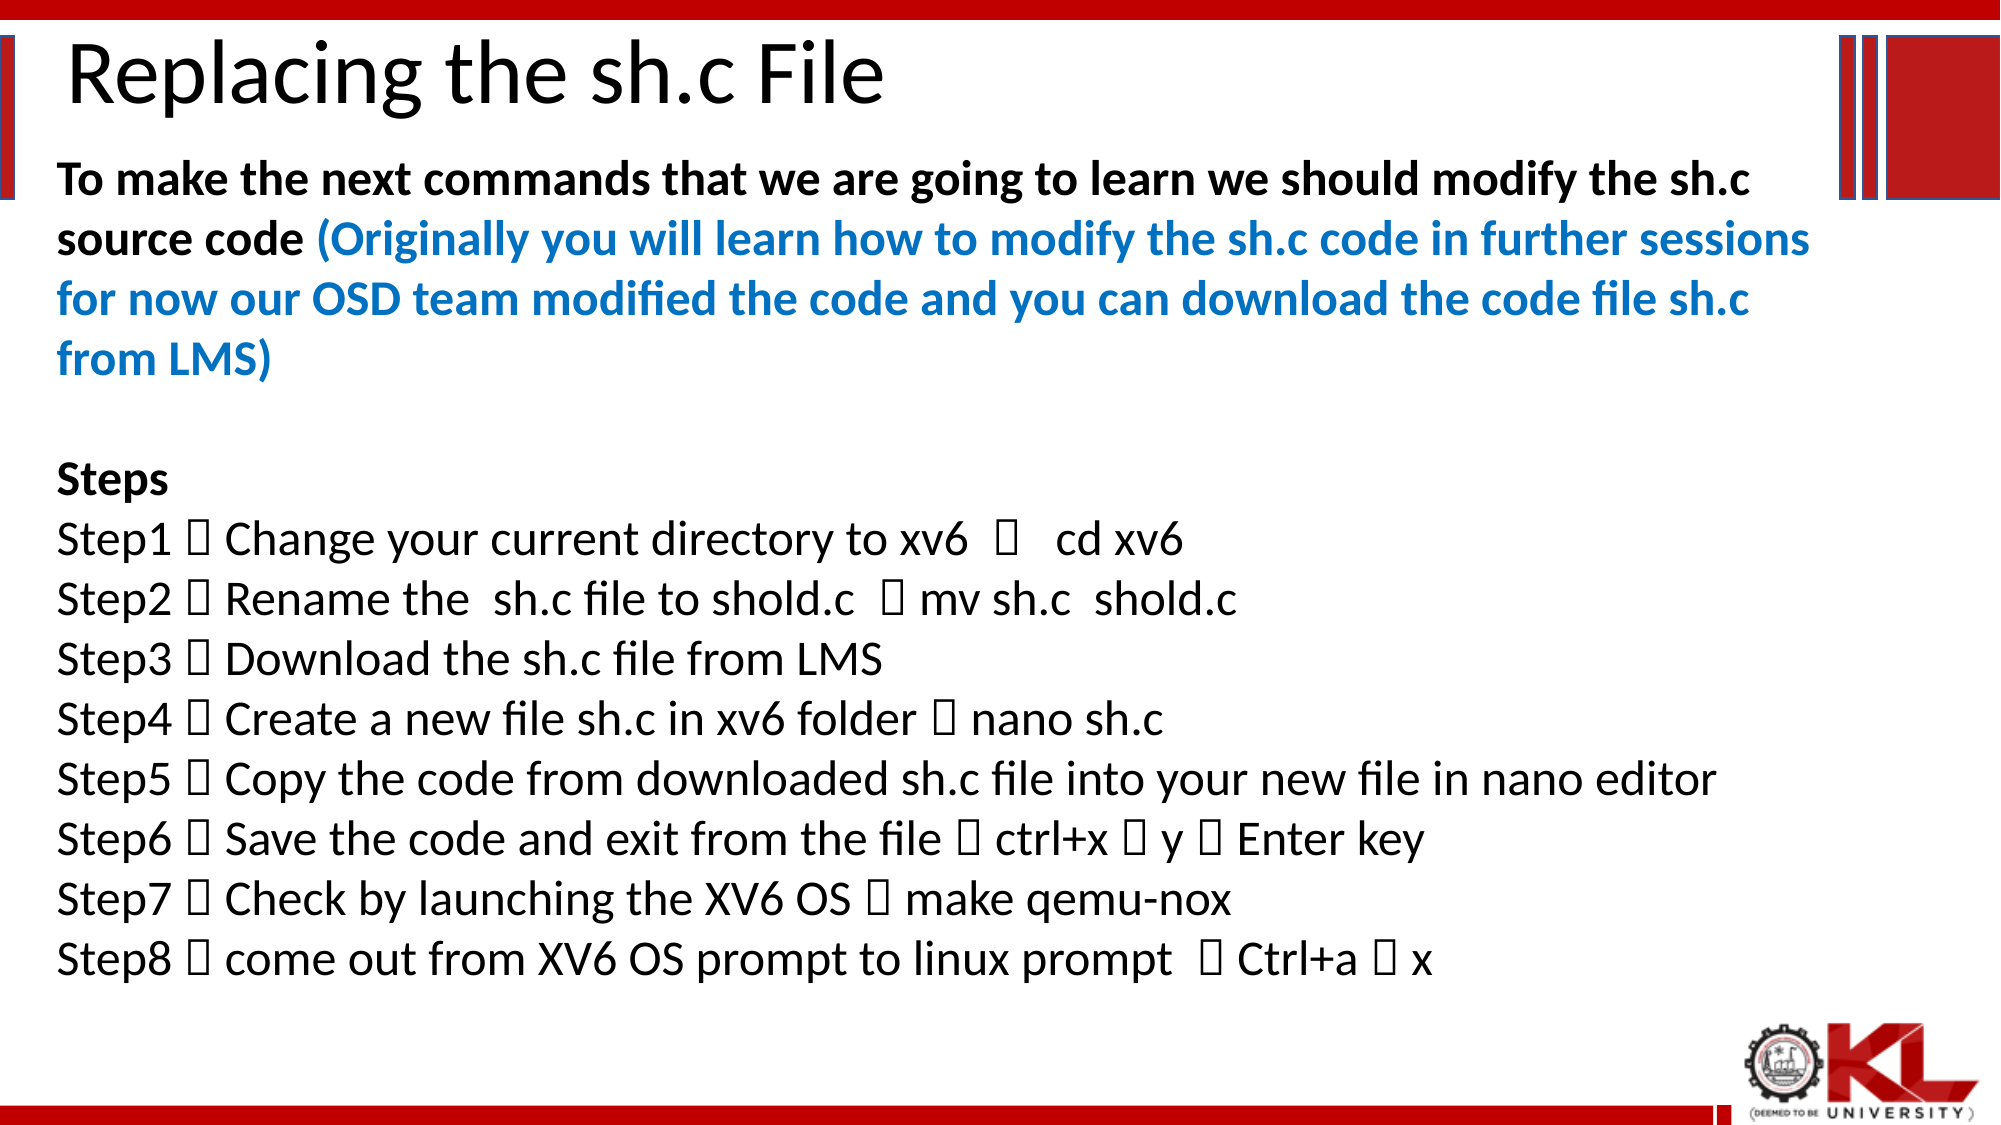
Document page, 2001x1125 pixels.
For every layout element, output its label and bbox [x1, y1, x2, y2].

text_box [0, 0, 2000, 1125]
